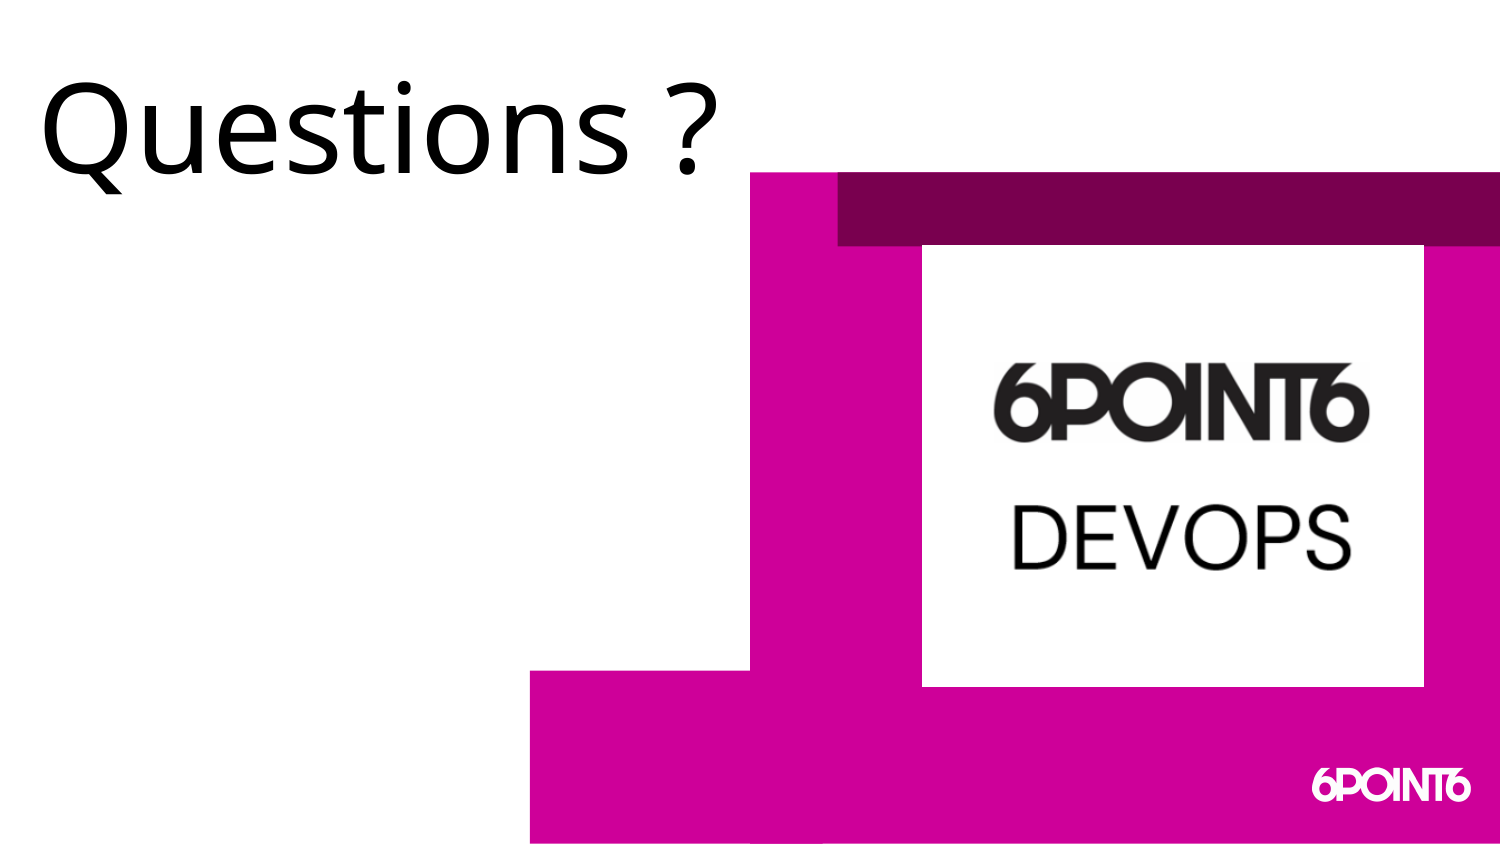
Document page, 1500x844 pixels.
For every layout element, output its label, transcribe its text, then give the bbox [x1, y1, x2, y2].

title Questions ? [37, 33, 964, 112]
picture [921, 245, 1424, 687]
picture [1312, 767, 1471, 802]
subtitle [837, 172, 1500, 247]
subtitle [37, 118, 1468, 163]
